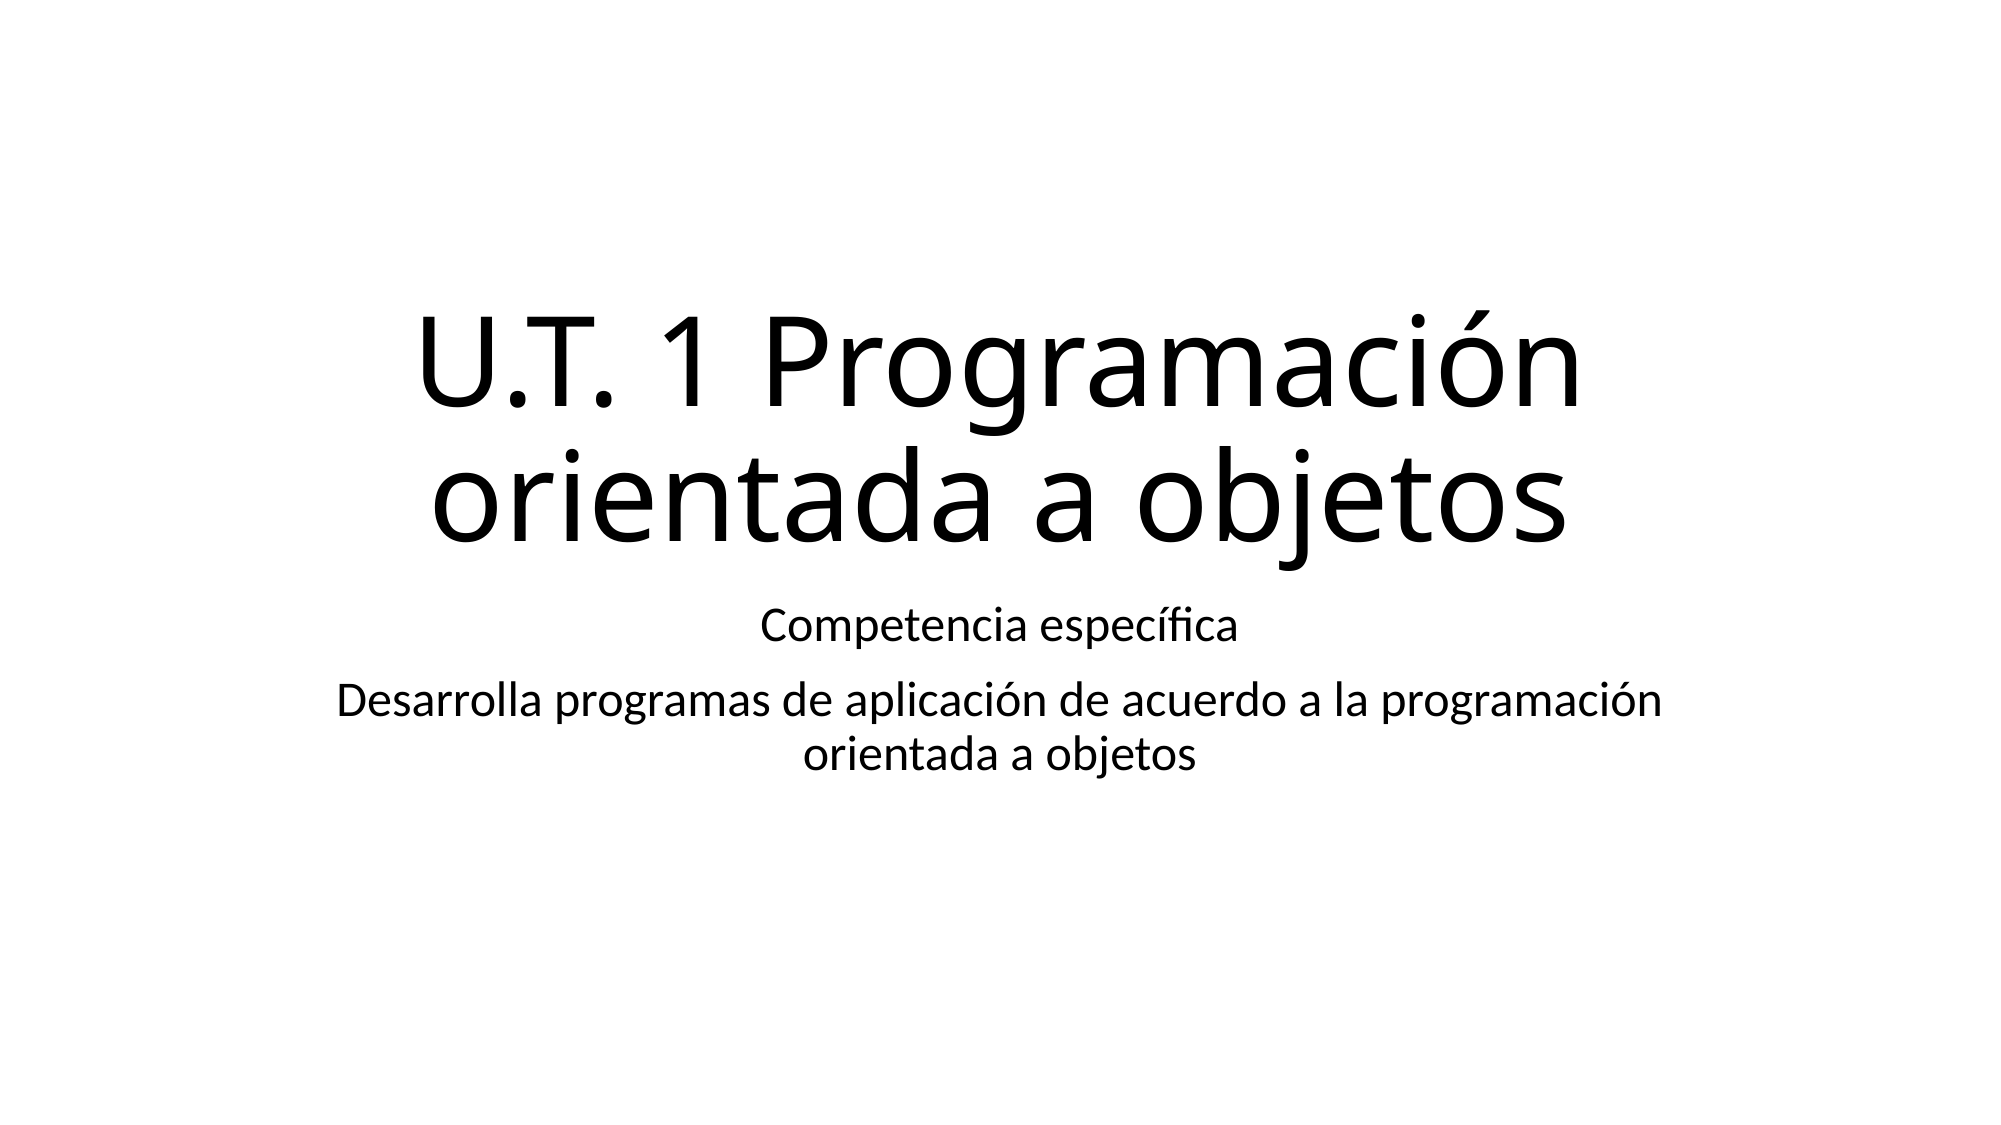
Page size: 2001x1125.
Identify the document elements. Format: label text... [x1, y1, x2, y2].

title U.T. 1 Programación orientada a objetos [249, 184, 1750, 576]
subtitle Competencia específica Desarrolla programas de aplicación de acuerdo a la programación orientada a objetos [249, 590, 1750, 812]
